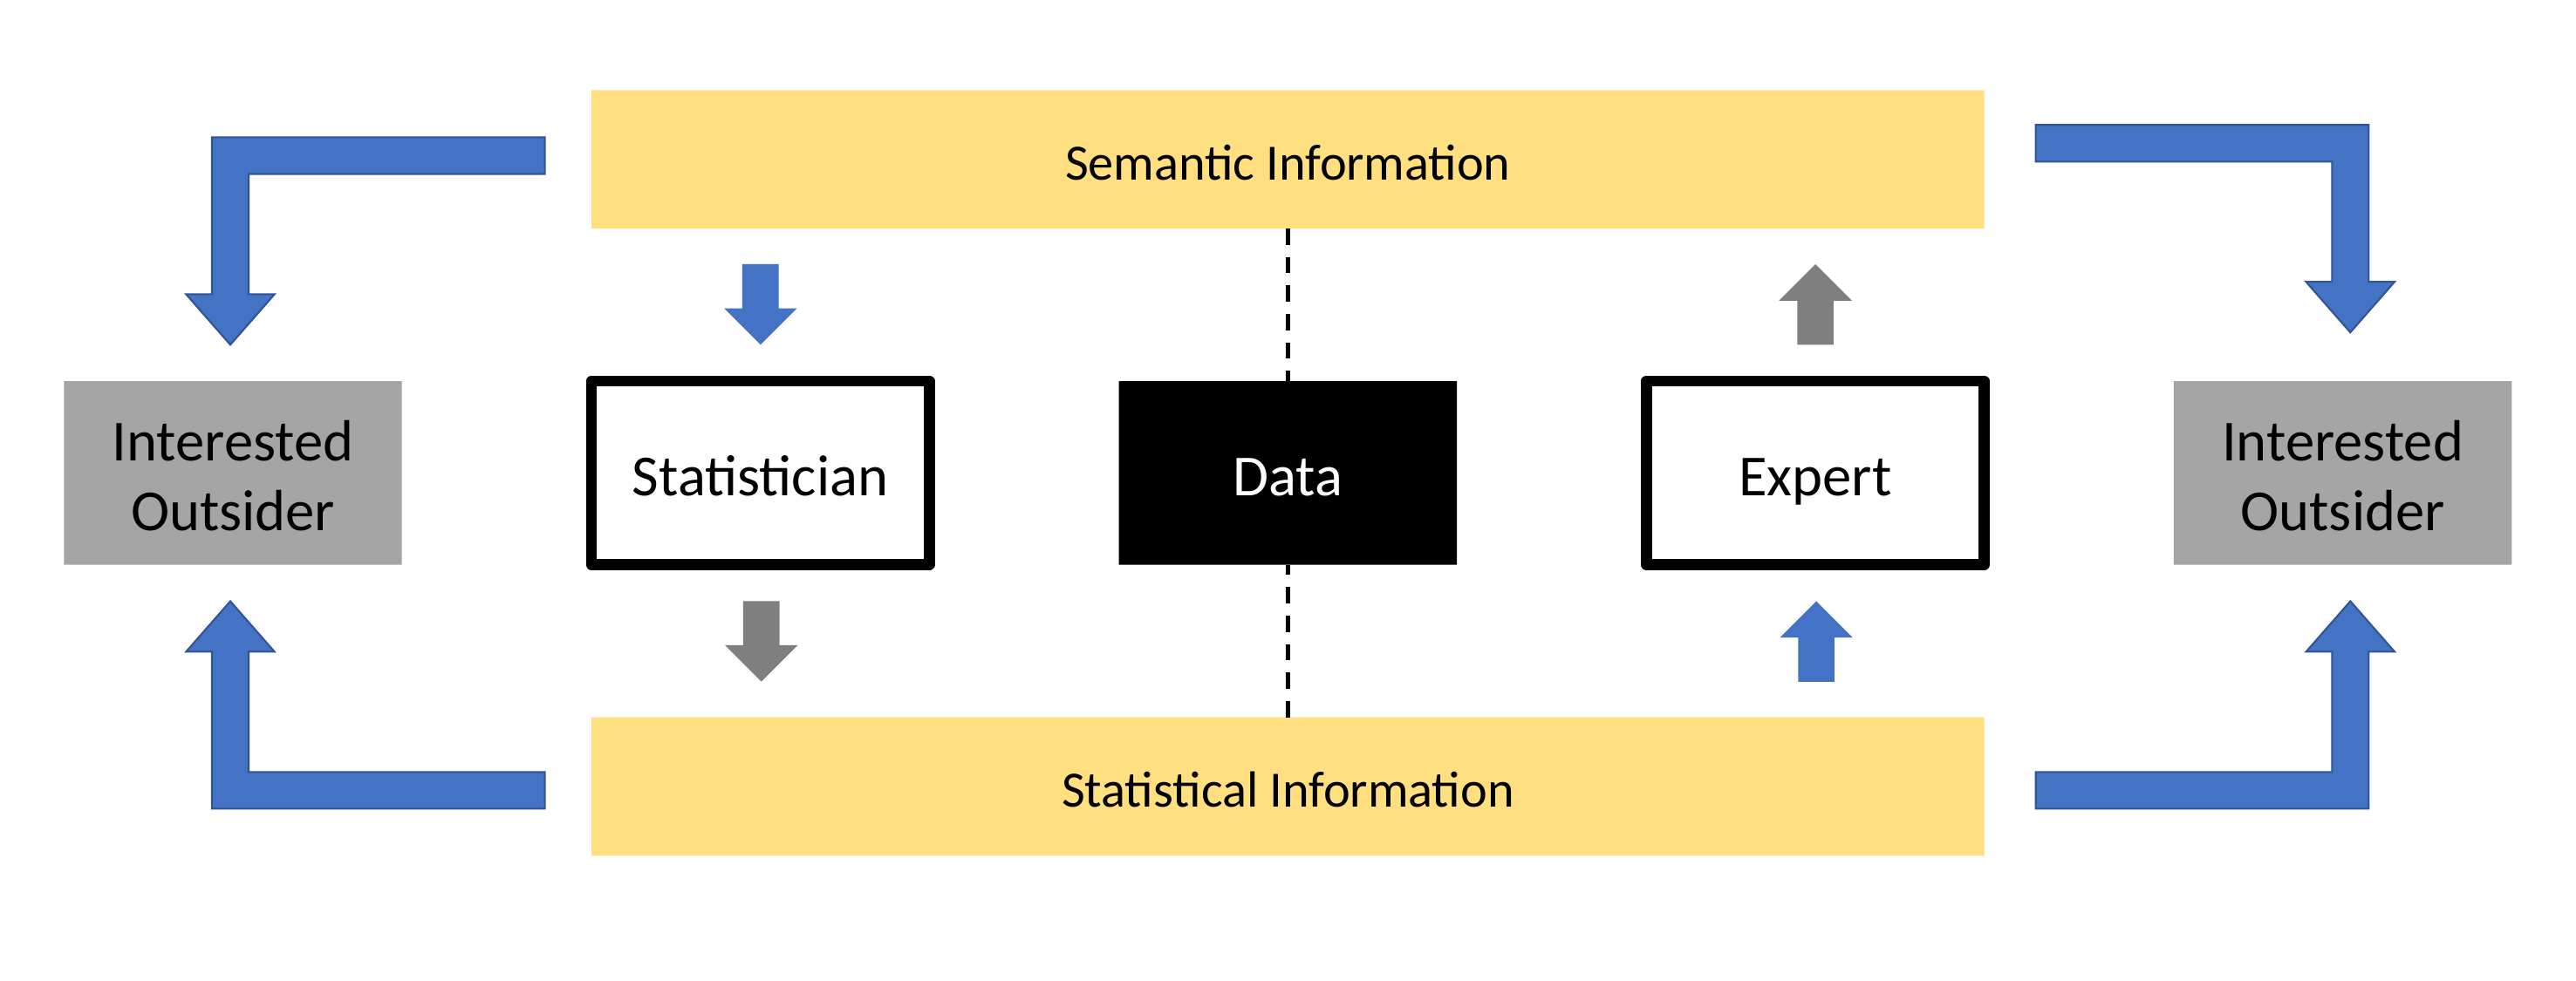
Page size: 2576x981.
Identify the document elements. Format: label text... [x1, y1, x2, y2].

text_box Interested Outsider [2173, 381, 2512, 565]
text_box [183, 599, 546, 810]
text_box [2034, 599, 2397, 810]
text_box [2034, 124, 2397, 334]
text_box [1780, 601, 1853, 682]
text_box [724, 263, 797, 345]
text_box Statistician [591, 381, 930, 565]
text_box Expert [1646, 381, 1985, 565]
text_box Data [1118, 381, 1458, 565]
text_box [183, 136, 546, 346]
text_box Interested Outsider [64, 381, 402, 565]
text_box Statistical Information [591, 717, 1985, 856]
text_box [725, 601, 798, 682]
text_box [1779, 264, 1852, 345]
text_box Semantic Information [591, 90, 1985, 229]
